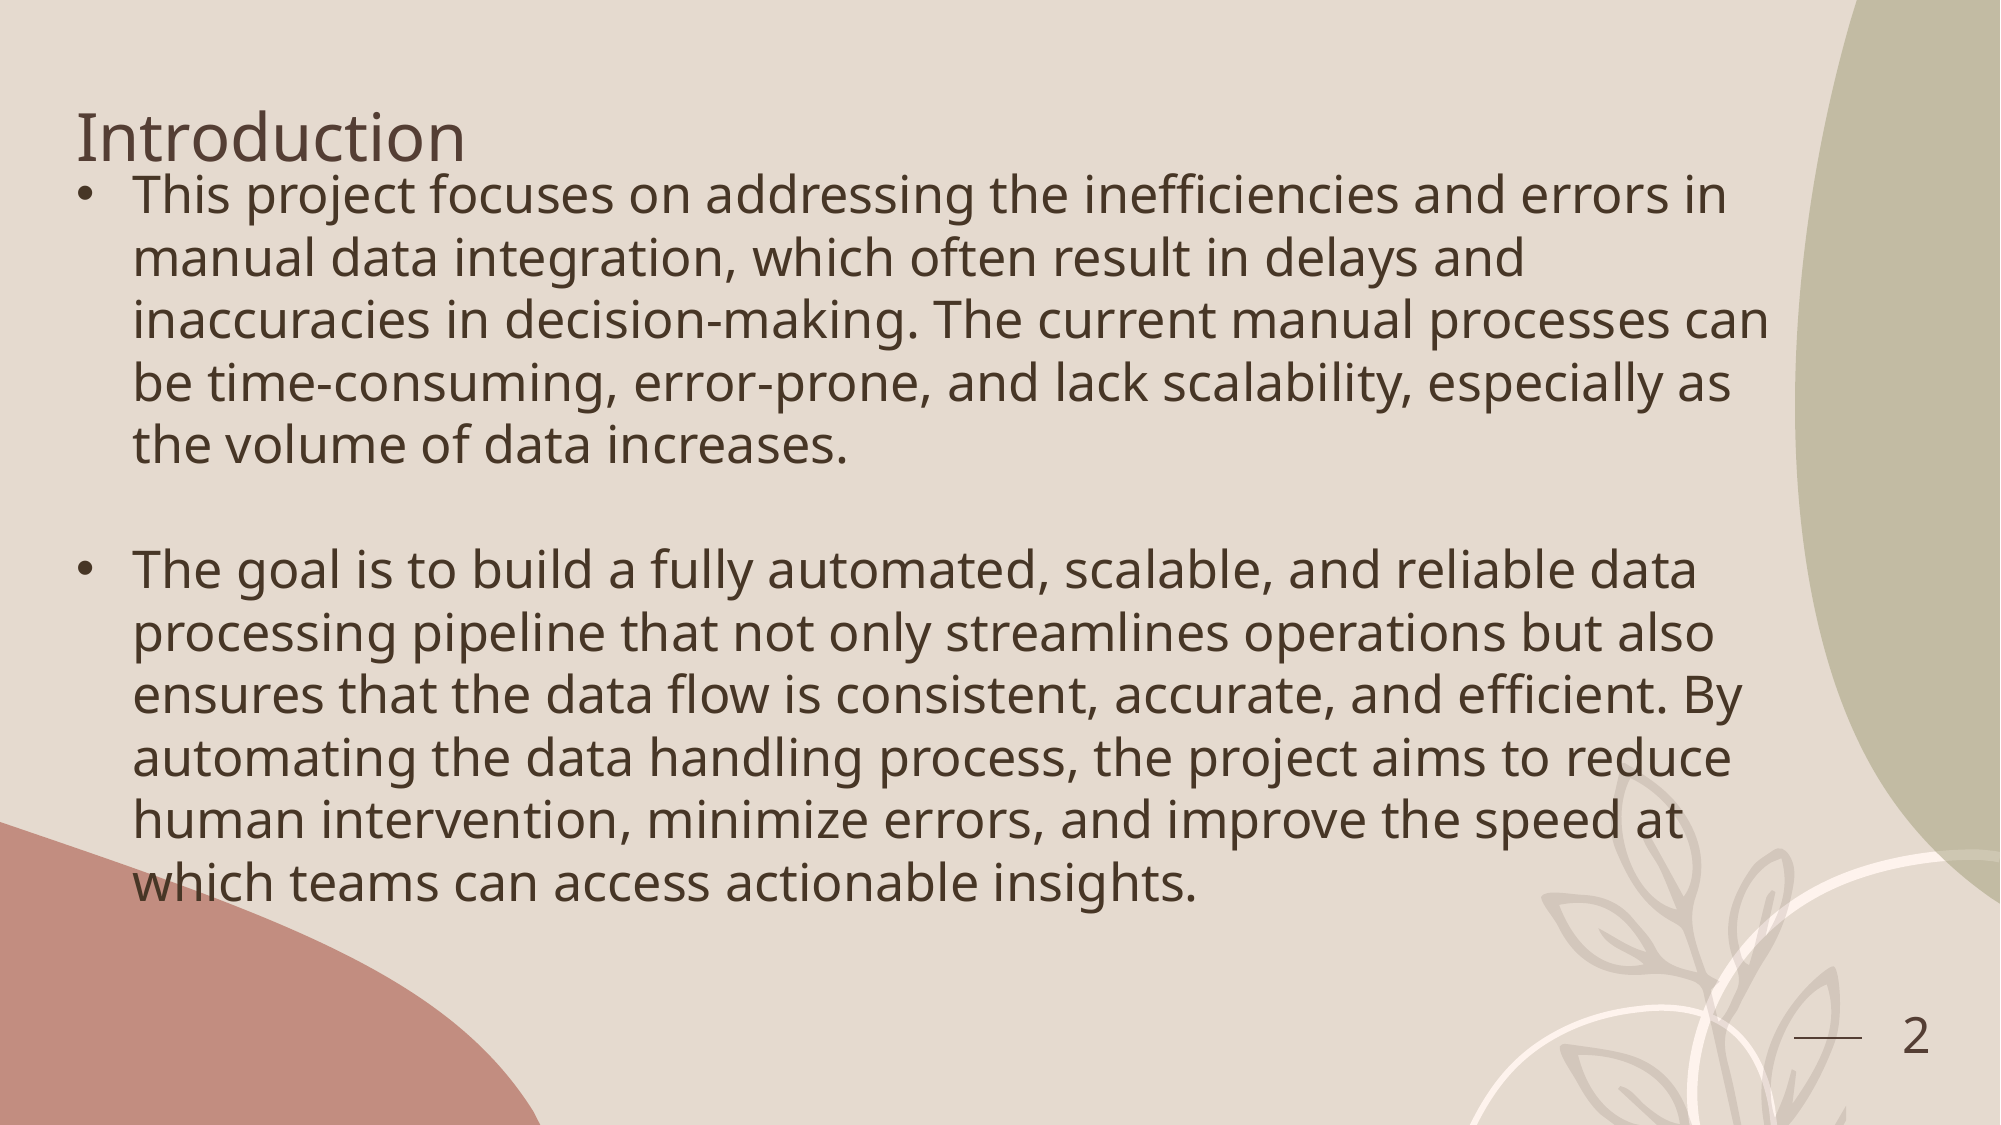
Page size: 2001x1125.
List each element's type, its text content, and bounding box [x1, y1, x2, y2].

slide_number 2 [1862, 964, 1971, 1112]
text_box This project focuses on addressing the inefficiencies and errors in manual data integration, which often result in delays and inaccuracies in decision-making. The current manual processes can be time-consuming, error-prone, and lack scalability, especially as the volume of data increases. The goal is to build a fully automated, scalable, and reliable data processing pipeline that not only streamlines operations but also ensures that the data flow is consistent, accurate, and efficient. By automating the data handling process, the project aims to reduce human intervention, minimize errors, and improve the speed at which teams can access actionable insights. [60, 154, 1790, 919]
title Introduction [61, 101, 605, 154]
